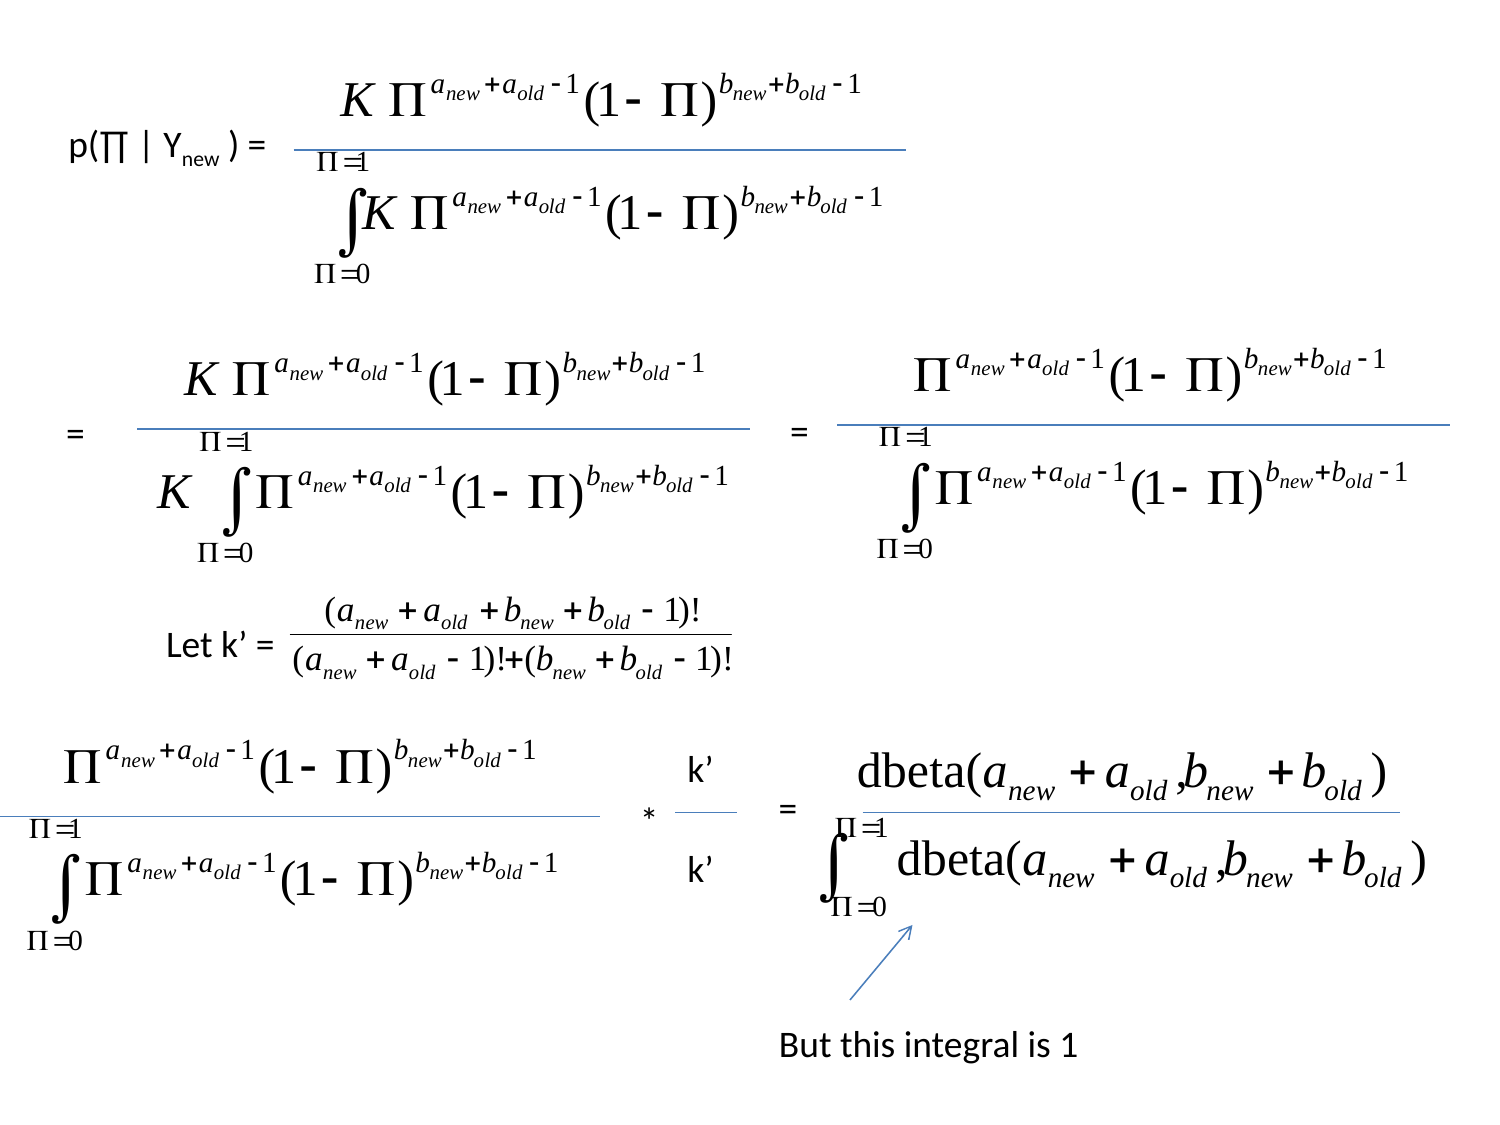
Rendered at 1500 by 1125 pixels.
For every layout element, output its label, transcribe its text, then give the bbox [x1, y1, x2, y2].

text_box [43, 728, 544, 802]
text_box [803, 803, 1451, 926]
text_box * [625, 789, 674, 850]
text_box = [775, 399, 824, 460]
text_box p(∏ | Ynew ) = [53, 112, 291, 179]
text_box But this integral is 1 [764, 1012, 1094, 1073]
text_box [18, 803, 569, 963]
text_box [843, 930, 919, 994]
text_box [174, 341, 713, 415]
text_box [837, 737, 1396, 802]
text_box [868, 412, 1419, 572]
text_box k’ [672, 837, 737, 898]
text_box = [51, 401, 100, 462]
text_box k’ [672, 737, 737, 798]
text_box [147, 416, 740, 576]
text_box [284, 587, 738, 688]
text_box = [763, 776, 813, 837]
text_box Let k’ = [151, 612, 279, 673]
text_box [893, 337, 1394, 410]
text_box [305, 137, 894, 297]
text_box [330, 62, 869, 135]
